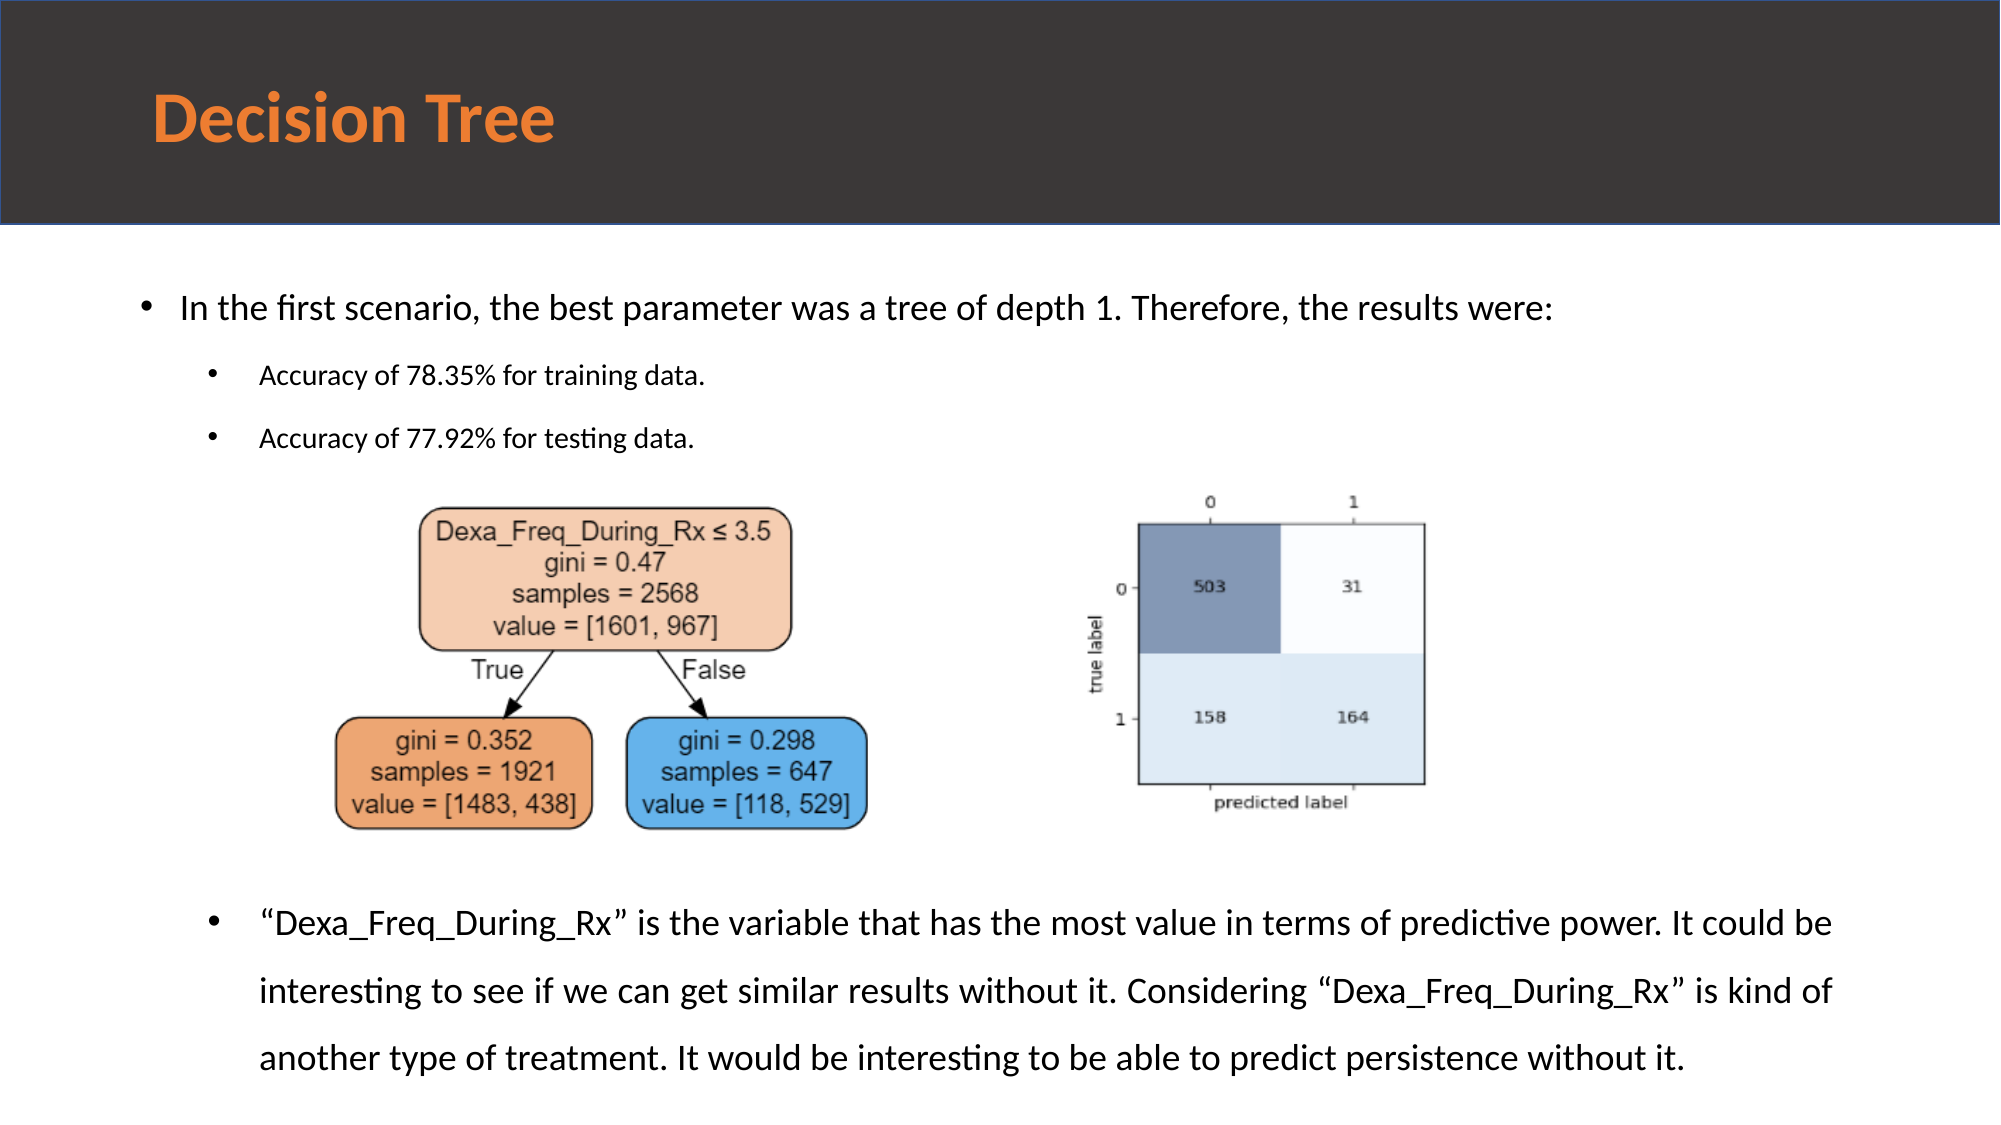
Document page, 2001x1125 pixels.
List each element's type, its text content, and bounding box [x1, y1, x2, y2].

text_box [0, 0, 2000, 225]
picture [329, 501, 875, 836]
list In the first scenario, the best parameter was a tree of depth 1. Therefore, the results were: Accuracy of 78.35% for training data. Accuracy of 77.92% for testing data. “Dexa_Freq_During_Rx” is the variable that has the most value in terms of predictive power. It could be interesting to see if we can get similar results without it. Considering “Dexa_Freq_During_Rx” is kind of another type of treatment. It would be interesting to be able to predict persistence without it. [125, 253, 1850, 1089]
title Decision Tree [137, 9, 1863, 228]
picture [1065, 489, 1455, 824]
